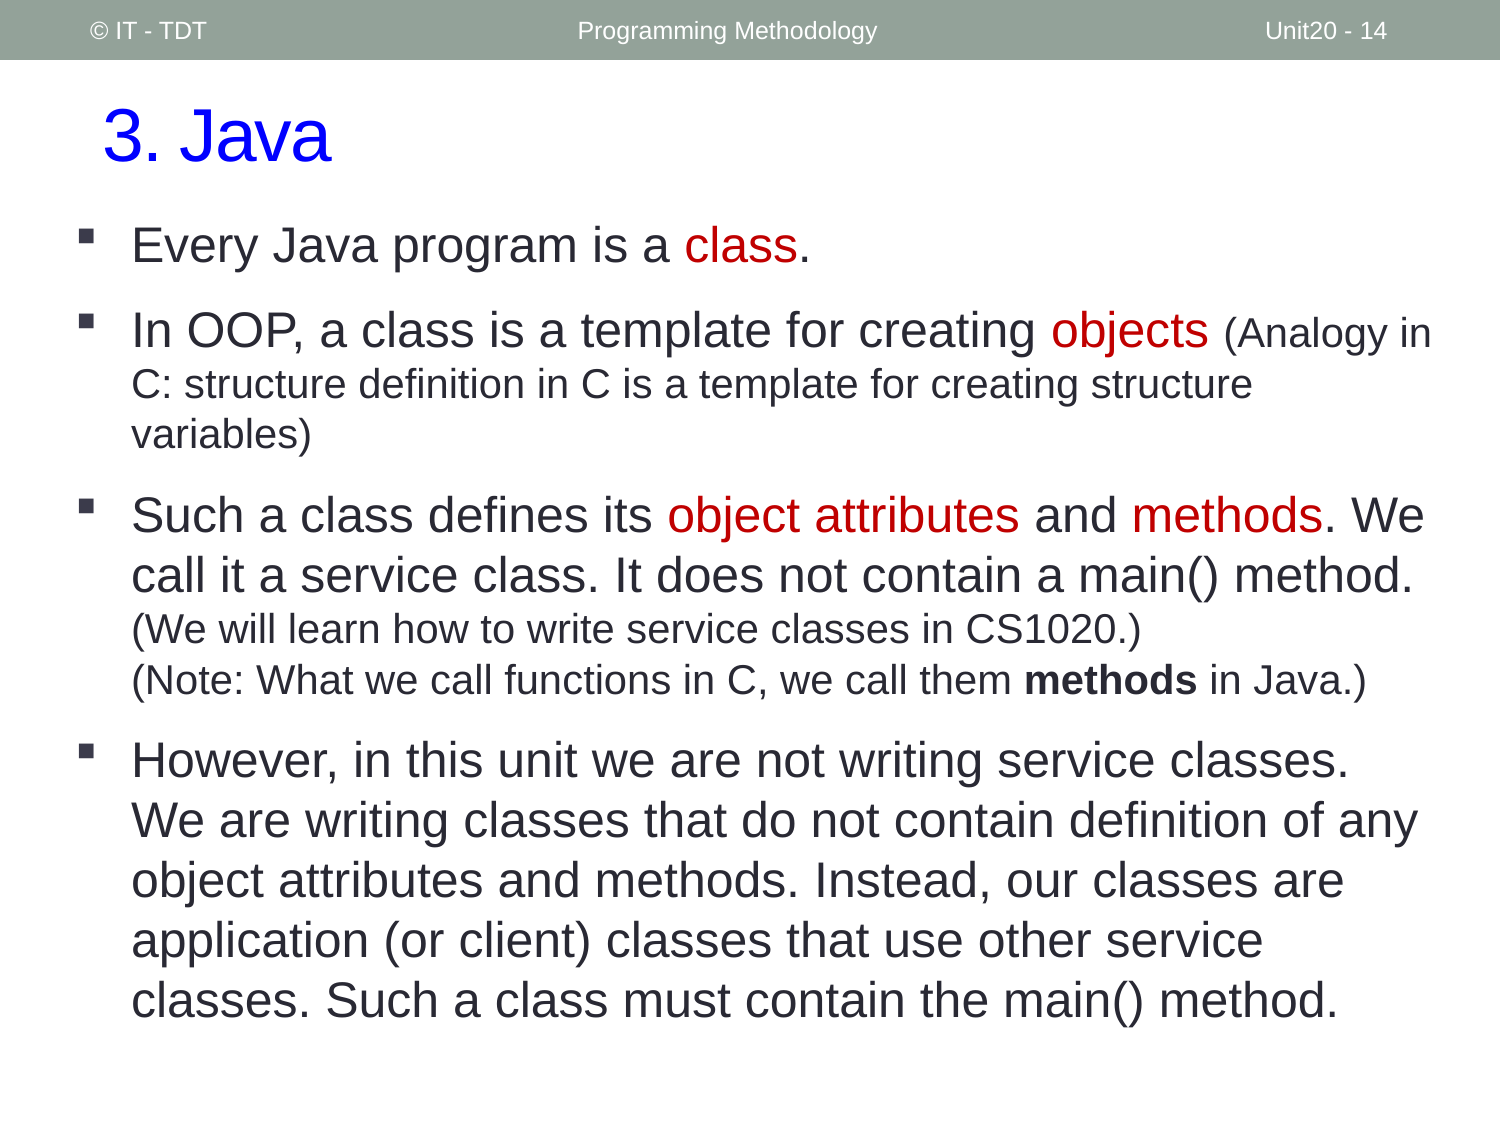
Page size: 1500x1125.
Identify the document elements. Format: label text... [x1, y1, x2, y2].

slide_number © IT - TDT [75, 3, 550, 57]
slide_number Unit20 - 14 [1250, 3, 1425, 57]
title 3. Java [87, 62, 1463, 200]
text_box Every Java program is a class. In OOP, a class is a template for creating objects (Analogy in C: structure definition in C is a template for creating structure variables) Such a class defines its object attributes and methods. We call it a service class. It does not contain a main() method. (We will learn how to write service classes in CS1020.) (Note: What we call functions in C, we call them methods in Java.) However, in this unit we are not writing service classes. We are writing classes that do not contain definition of any object attributes and methods. Instead, our classes are application (or client) classes that use other service classes. Such a class must contain the main() method. [60, 204, 1448, 1055]
footer Programming Methodology [562, 3, 1238, 57]
